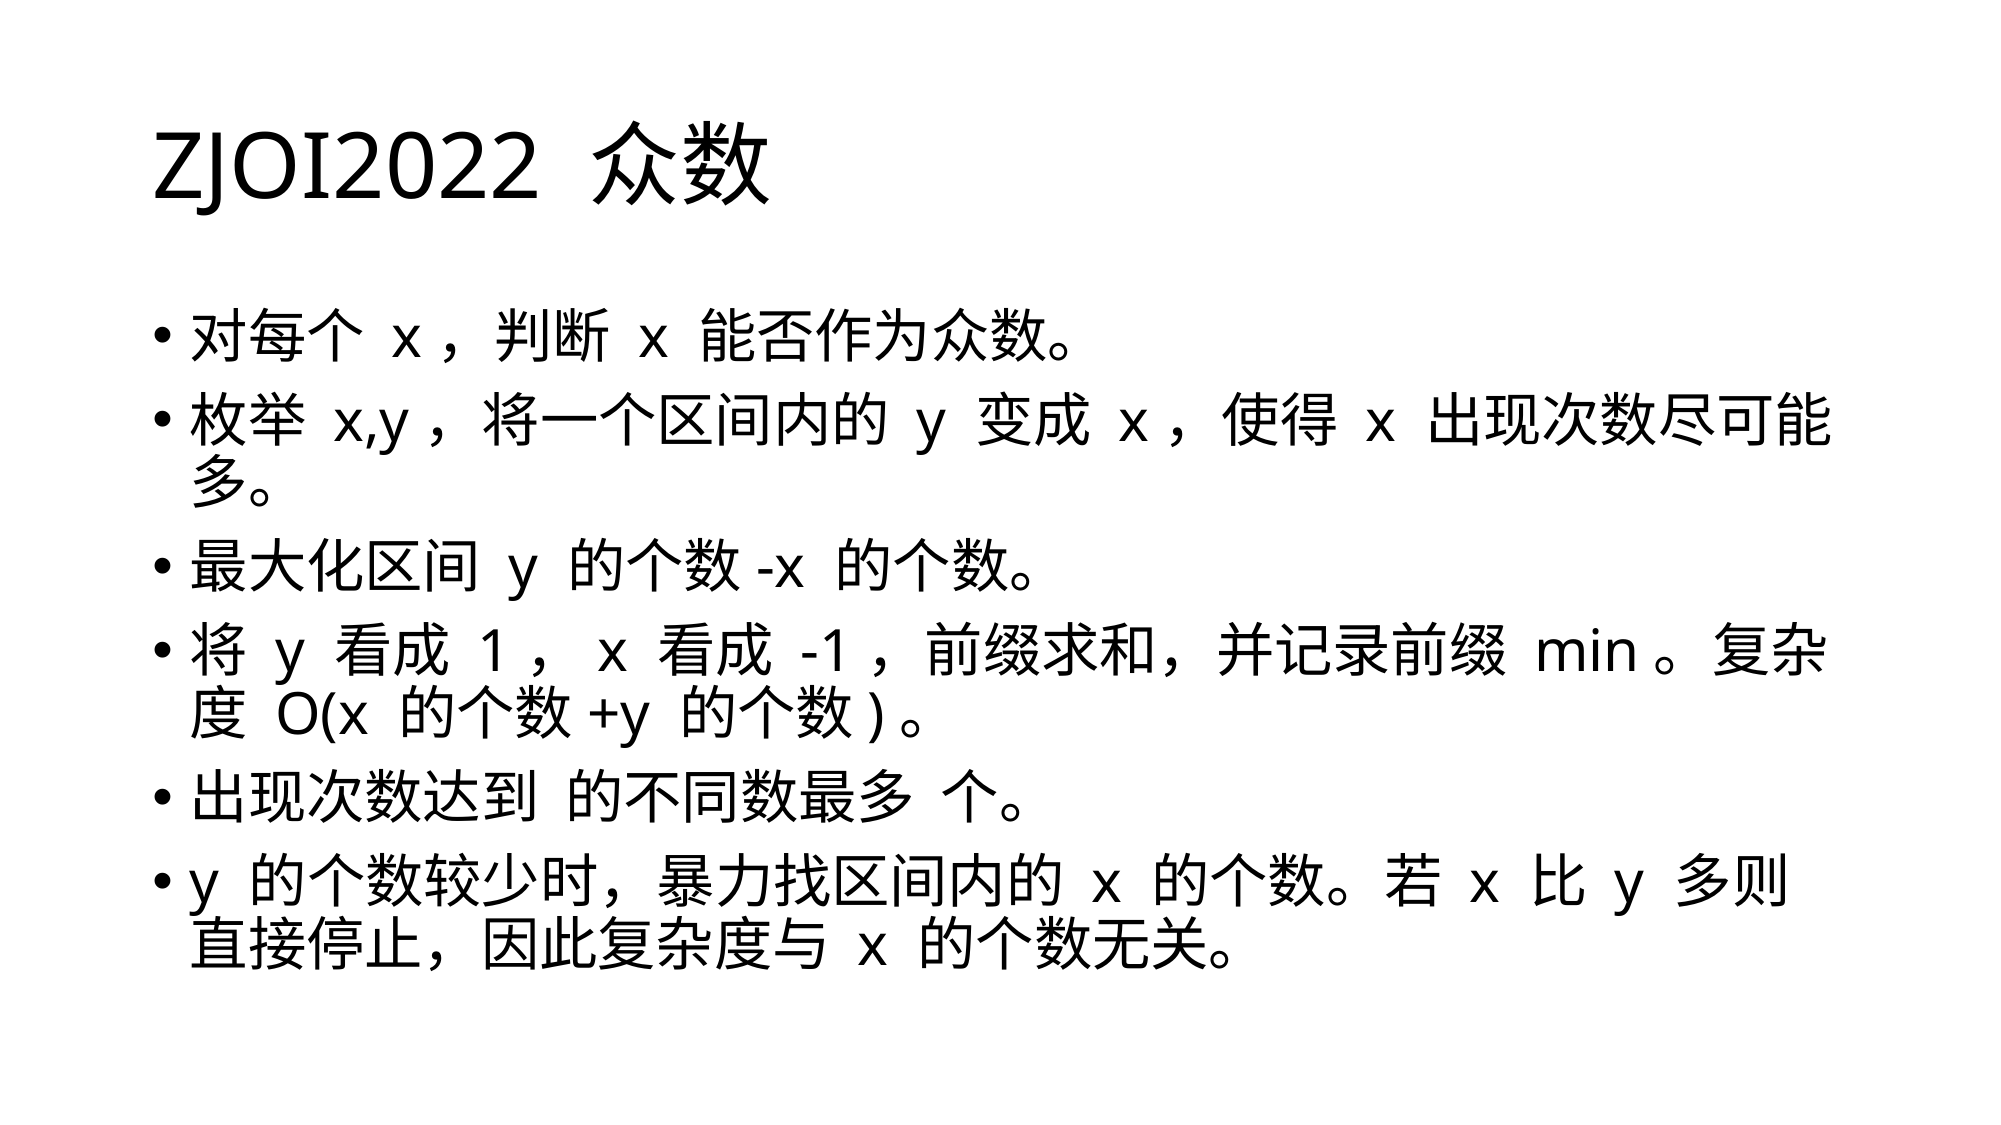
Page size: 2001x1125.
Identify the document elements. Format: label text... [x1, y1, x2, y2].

title ZJOI2022 众数 [137, 59, 1863, 278]
